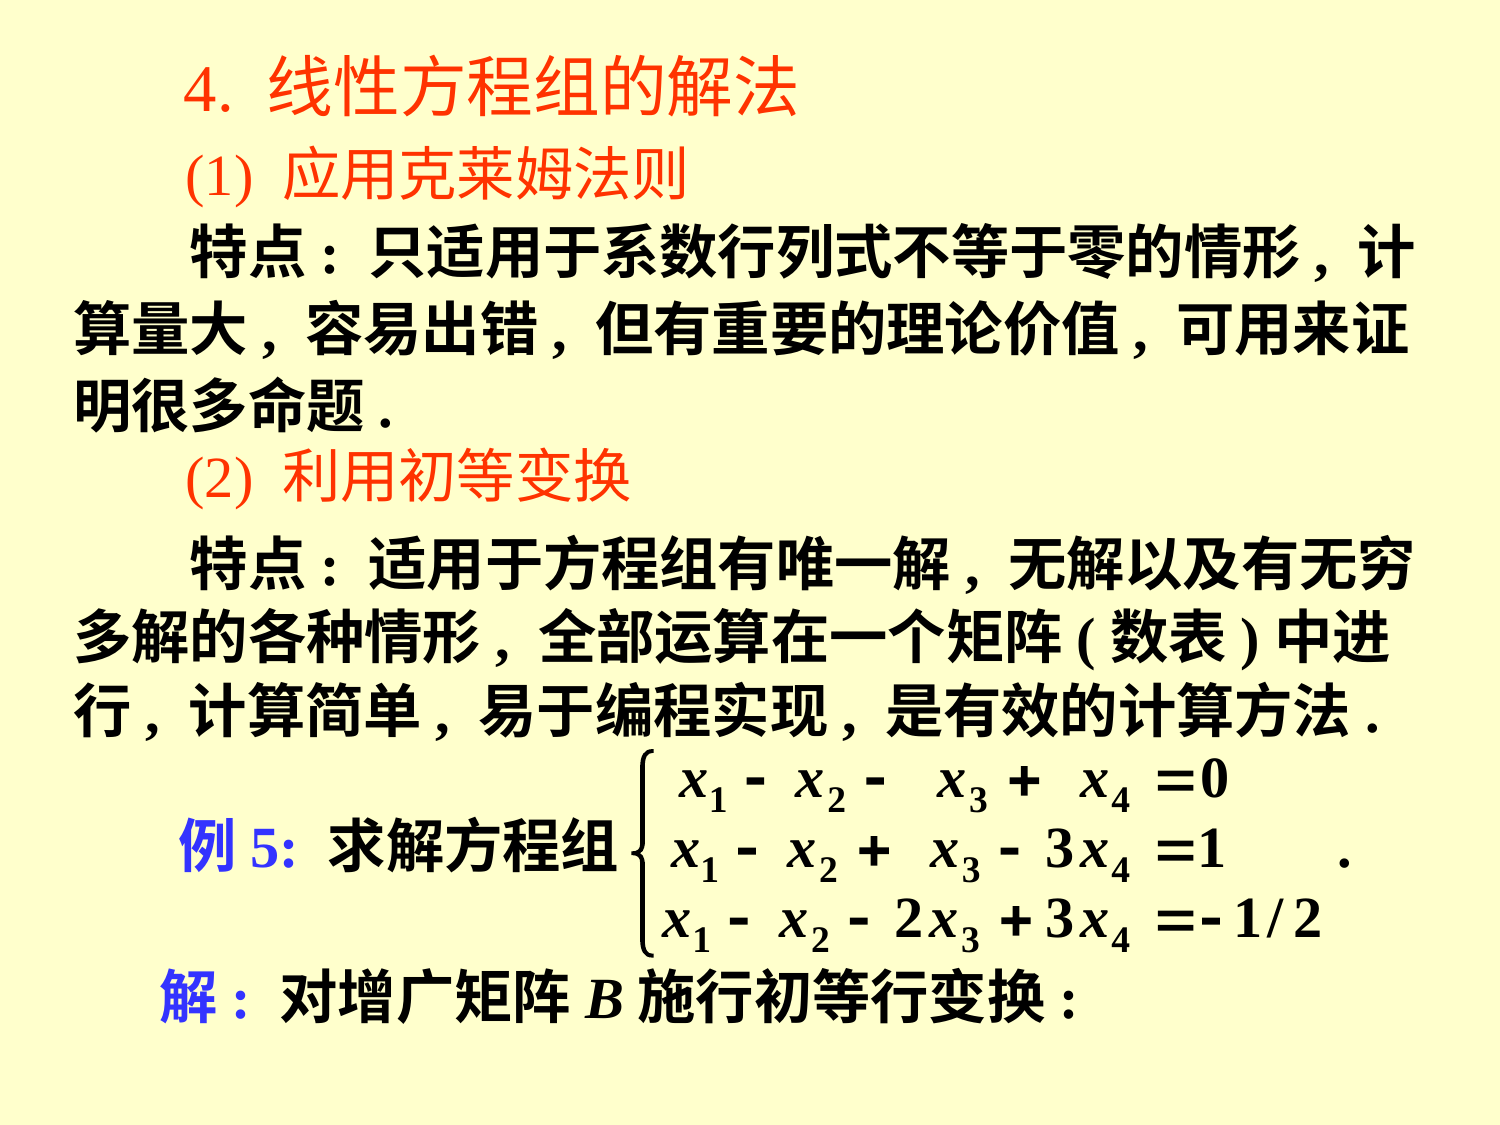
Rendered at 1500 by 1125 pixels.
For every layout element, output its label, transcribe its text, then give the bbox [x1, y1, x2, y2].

text_box 解: 对增广矩阵B施行初等行变换: [144, 952, 1094, 1038]
text_box (1) 应用克莱姆法则 [170, 129, 705, 200]
text_box 例5: 求解方程组 [163, 801, 619, 887]
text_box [624, 744, 1355, 962]
text_box 4. 线性方程组的解法 [169, 37, 816, 133]
text_box 特点: 适用于方程组有唯一解, 无解以及有无穷多解的各种情形, 全部运算在一个矩阵(数表)中进行, 计算简单, 易于编程实现, 是有效的计算方法. [58, 515, 1447, 751]
text_box (2) 利用初等变换 [170, 447, 647, 515]
text_box 特点: 只适用于系数行列式不等于零的情形, 计算量大, 容易出错, 但有重要的理论价值, 可用来证明很多命题. [58, 200, 1447, 447]
